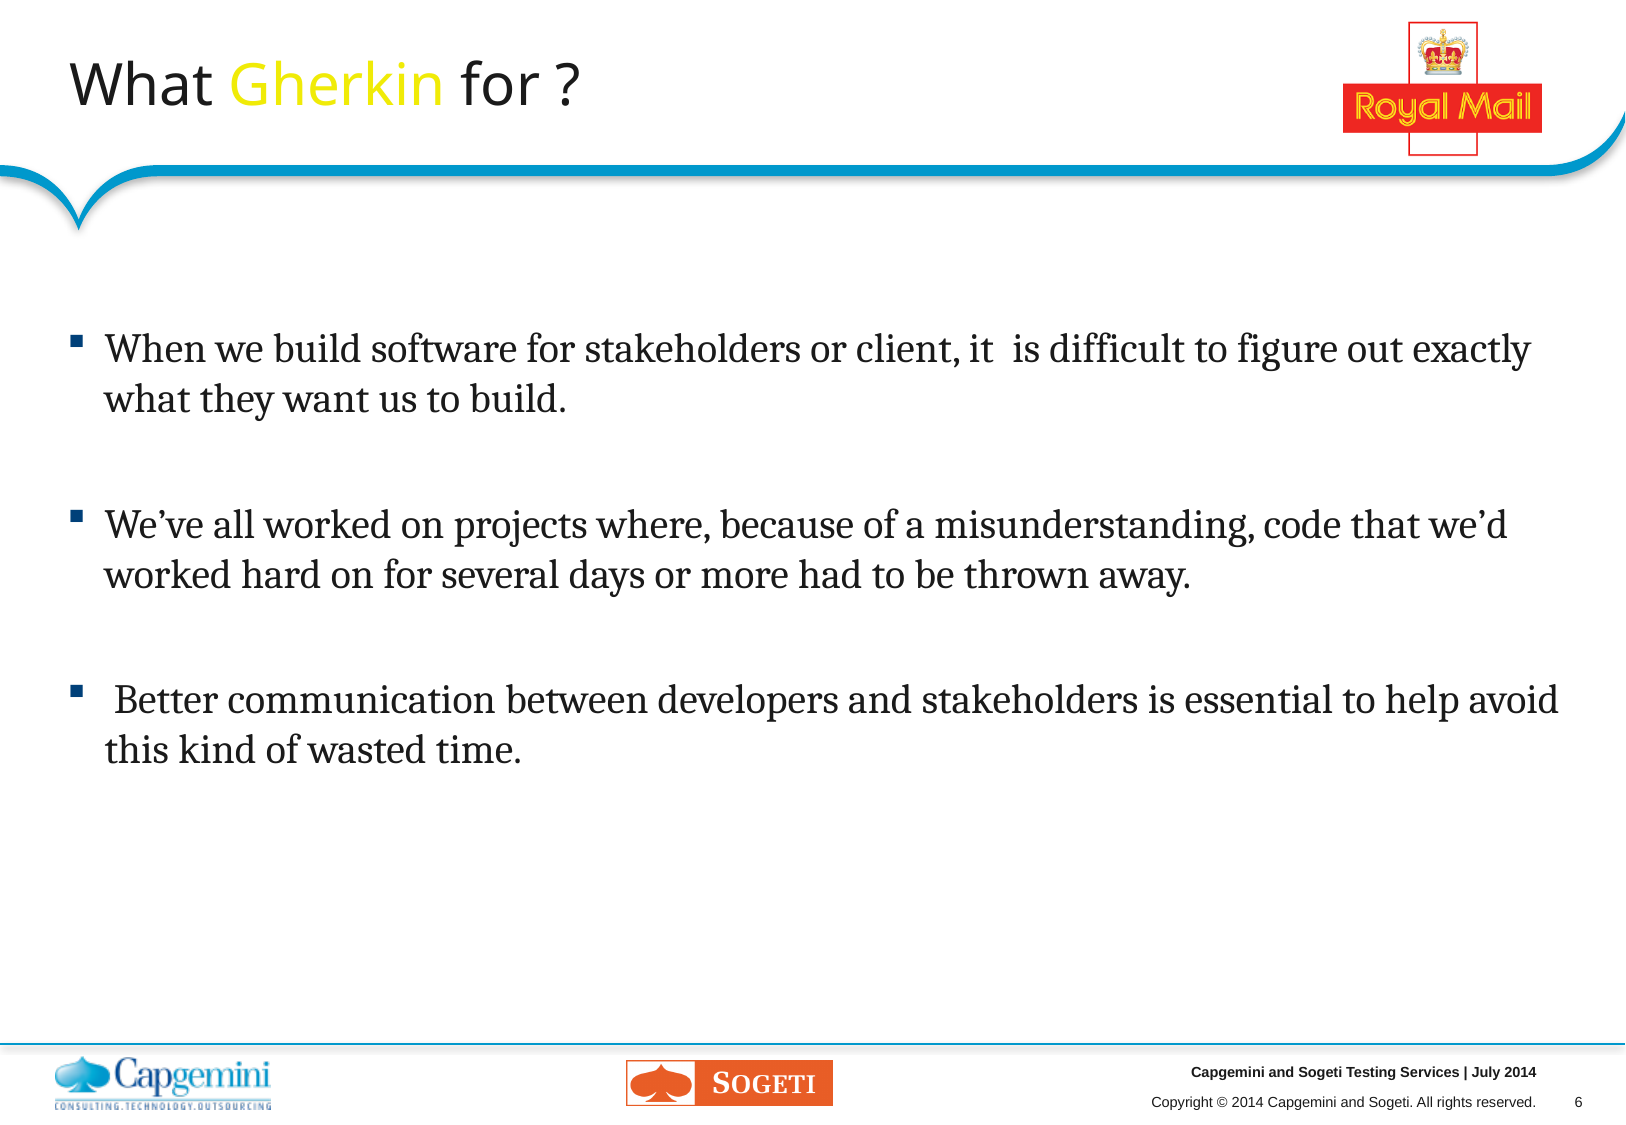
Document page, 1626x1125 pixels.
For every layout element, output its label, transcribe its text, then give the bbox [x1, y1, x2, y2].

picture [55, 1056, 271, 1110]
list When we build software for stakeholders or client, it is difficult to figure out exactly what they want us to build. We’ve all worked on projects where, because of a misunderstanding, code that we’d worked hard on for several days or more had to be thrown away. Better communication between developers and stakeholders is essential to help avoid this kind of wasted time. [67, 315, 1569, 874]
picture [626, 1060, 833, 1106]
title What Gherkin for ? [55, 0, 1335, 183]
picture [1343, 14, 1542, 157]
